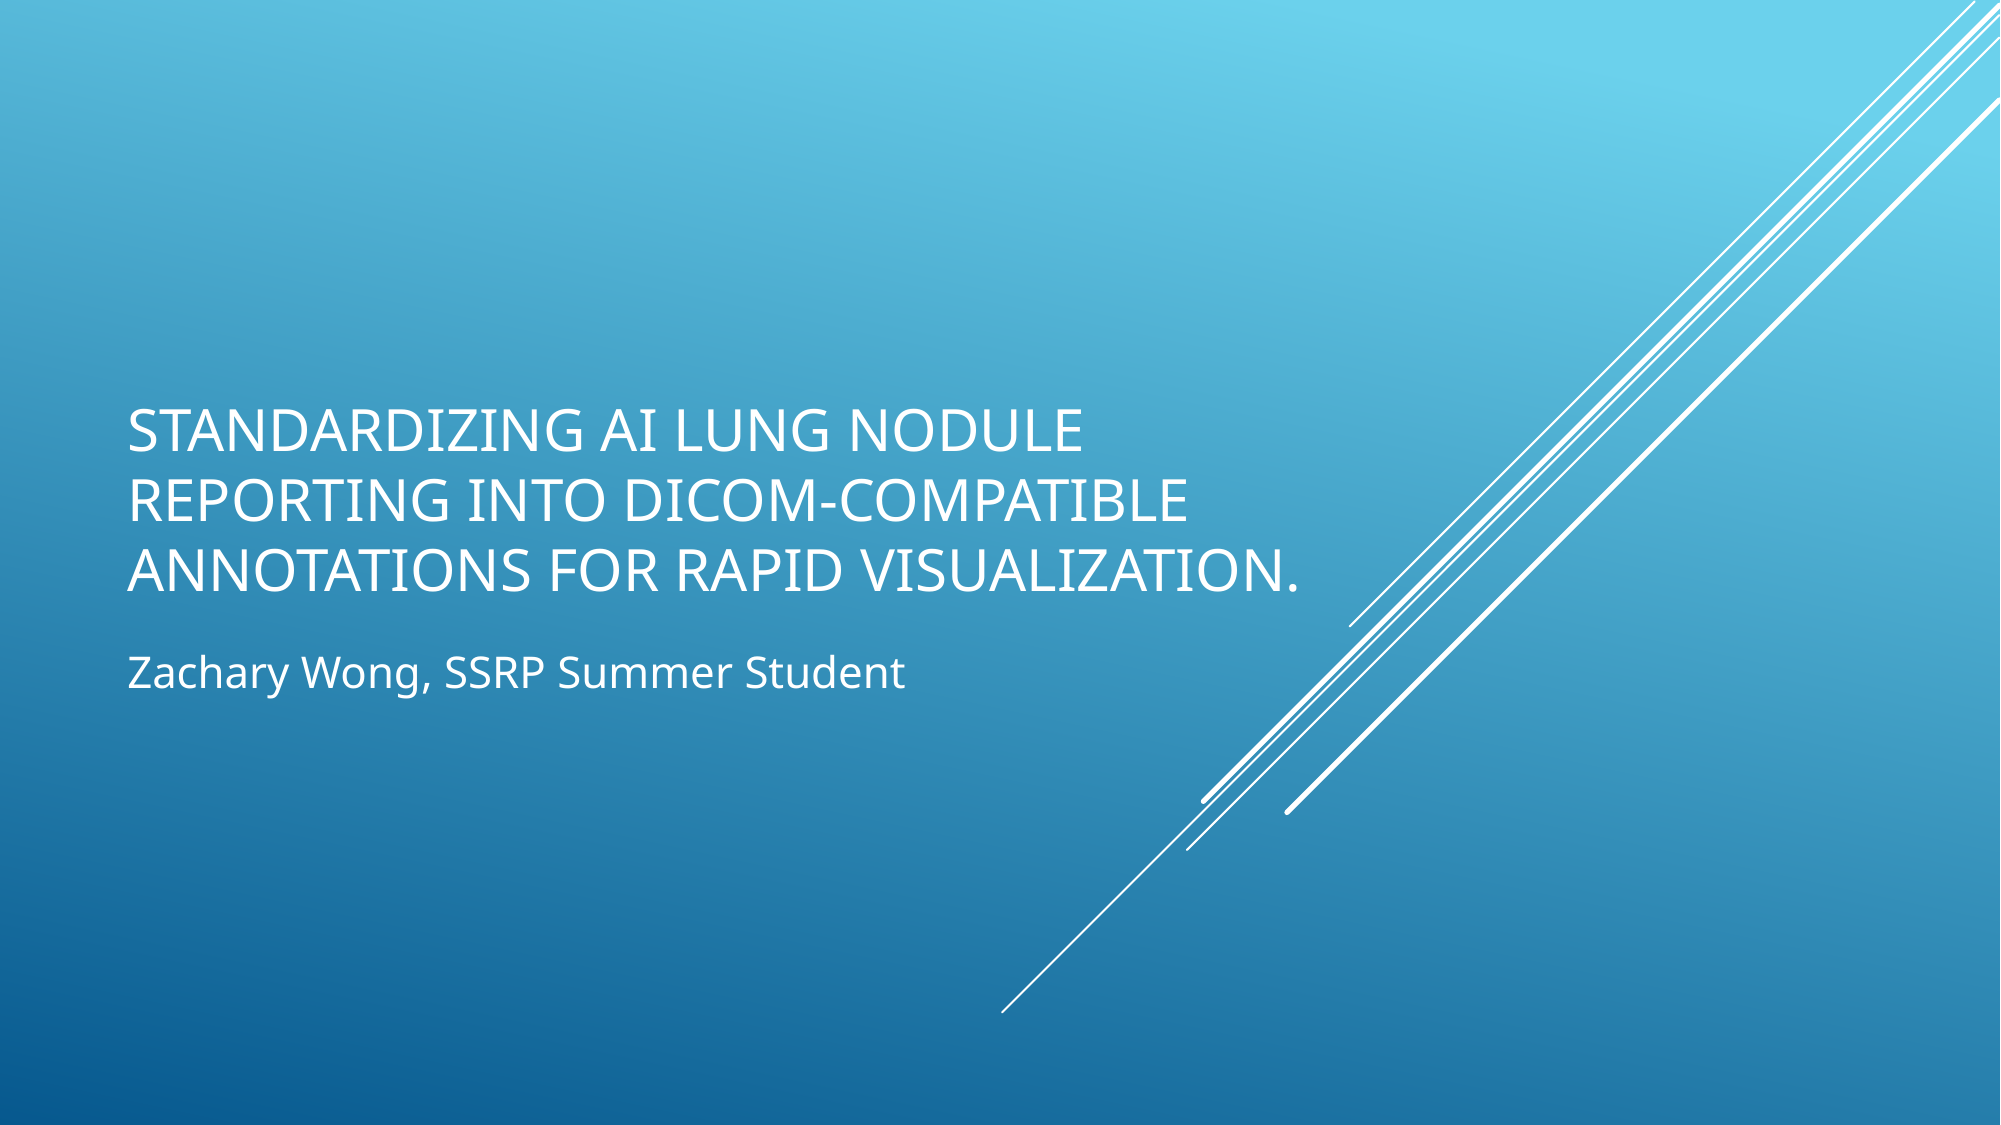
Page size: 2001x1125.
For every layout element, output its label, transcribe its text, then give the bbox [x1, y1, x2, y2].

subtitle Zachary Wong, SSRP Summer Student [112, 636, 1163, 773]
title Standardizing AI Lung Nodule Reporting into DICOM-Compatible Annotations for Rapid Visualization. [112, 385, 1372, 611]
